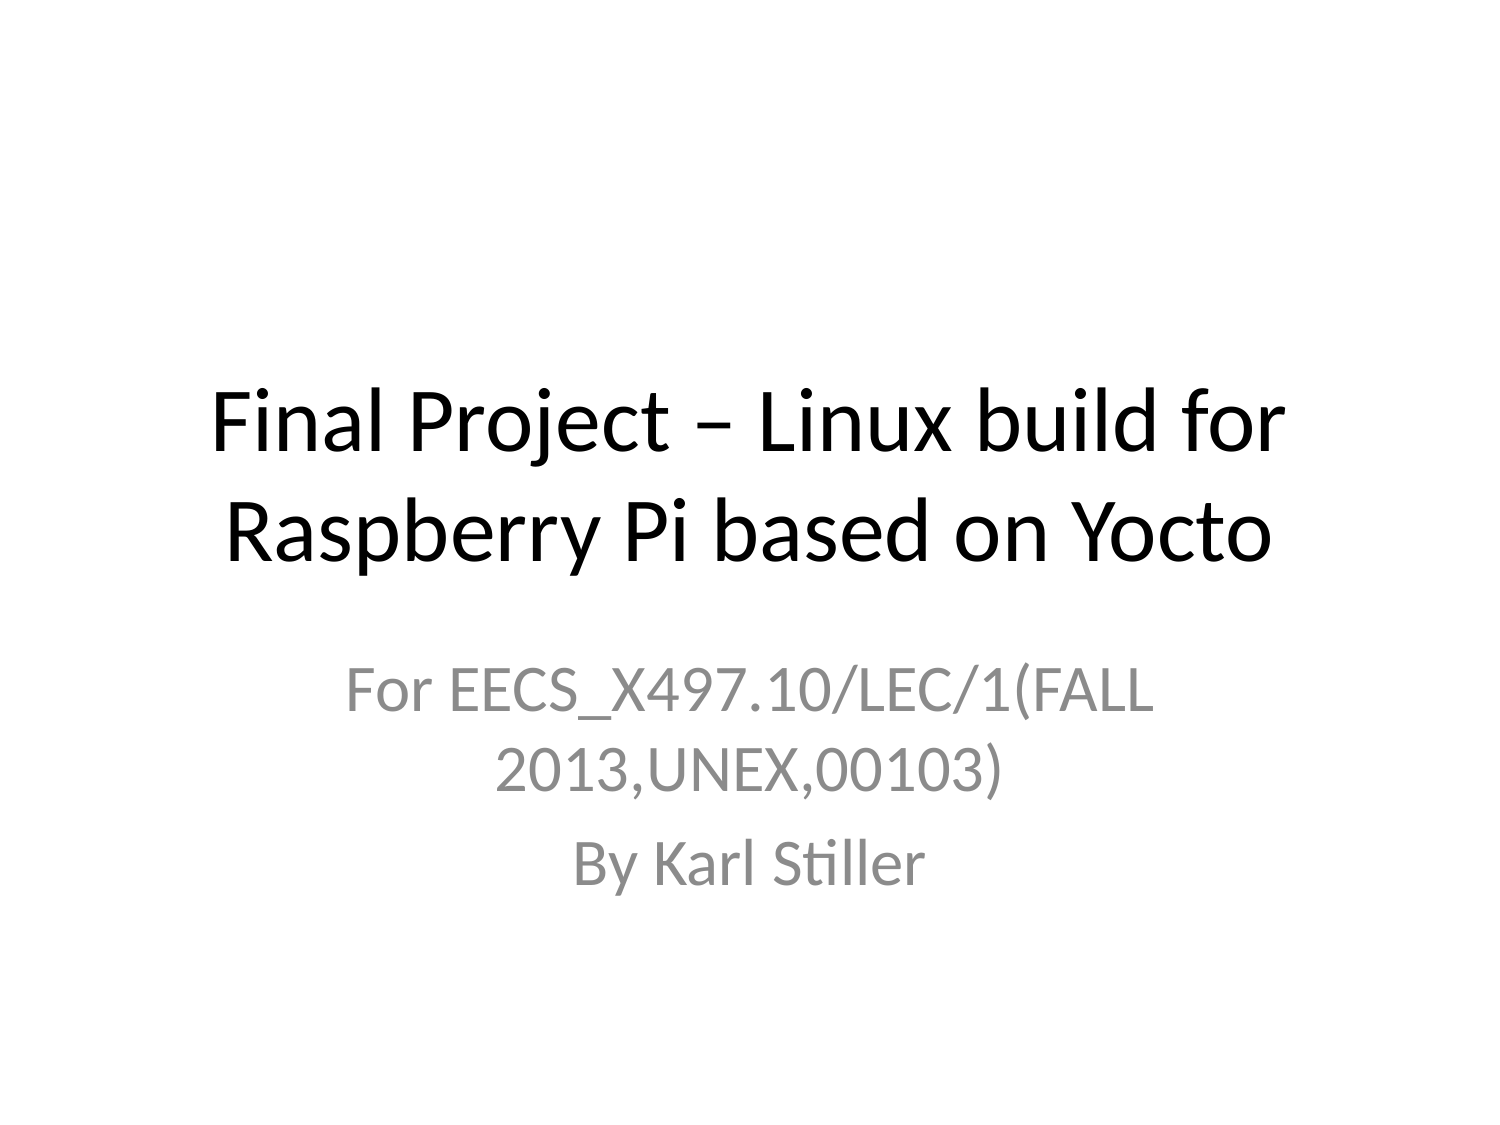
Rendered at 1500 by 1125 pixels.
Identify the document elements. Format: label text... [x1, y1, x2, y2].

subtitle For EECS_X497.10/LEC/1(FALL 2013,UNEX,00103) By Karl Stiller [225, 637, 1275, 925]
title Final Project – Linux build for Raspberry Pi based on Yocto [112, 349, 1388, 591]
